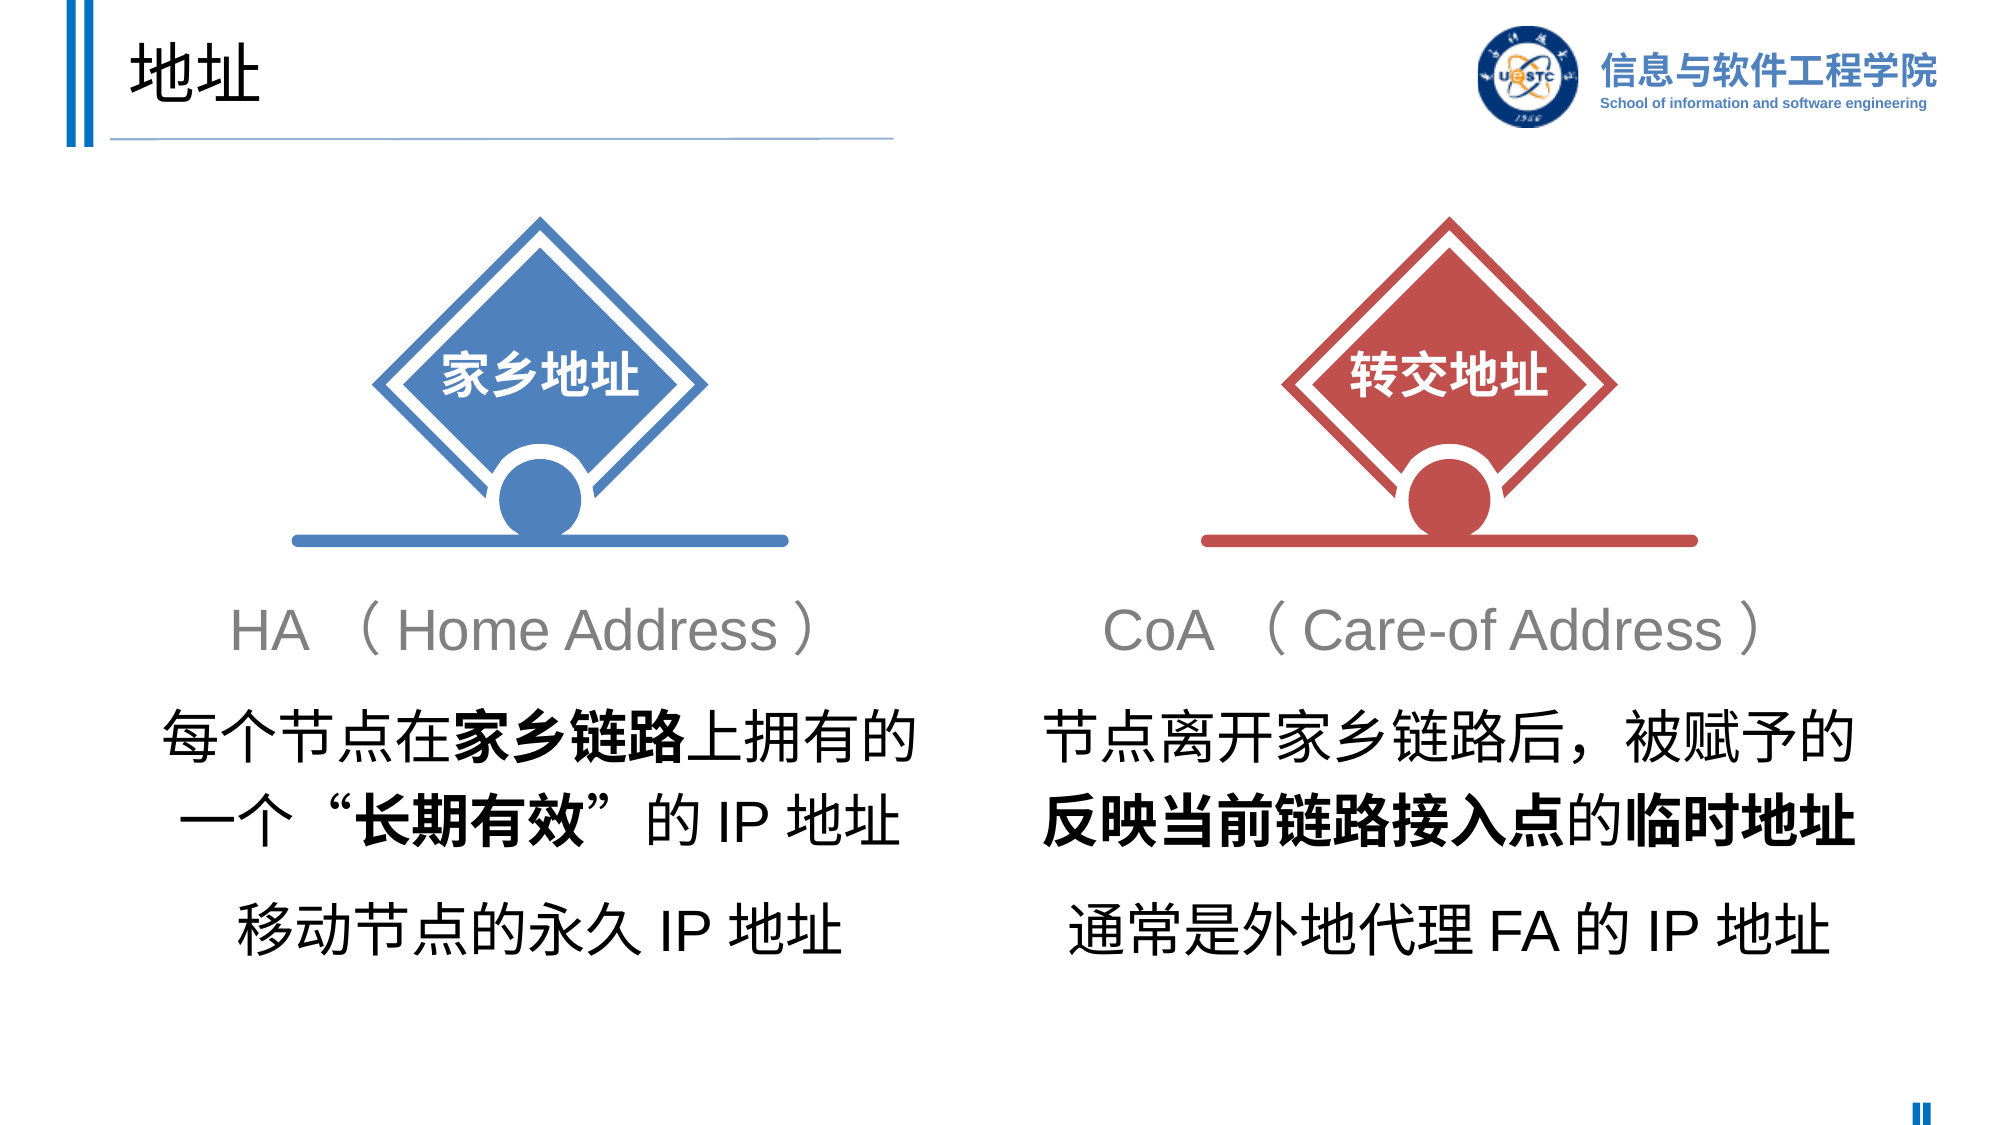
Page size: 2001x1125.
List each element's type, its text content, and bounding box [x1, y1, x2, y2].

text_box CoA（Care-of Address） 节点离开家乡链路后，被赋予的反映当前链路接入点的临时地址 通常是外地代理FA的IP地址 [999, 569, 1900, 1031]
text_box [1200, 216, 1698, 553]
title 地址 [113, 10, 1839, 143]
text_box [291, 216, 789, 553]
text_box HA（Home Address） 每个节点在家乡链路上拥有的一个“长期有效”的IP地址 移动节点的永久IP地址 [138, 569, 943, 1040]
